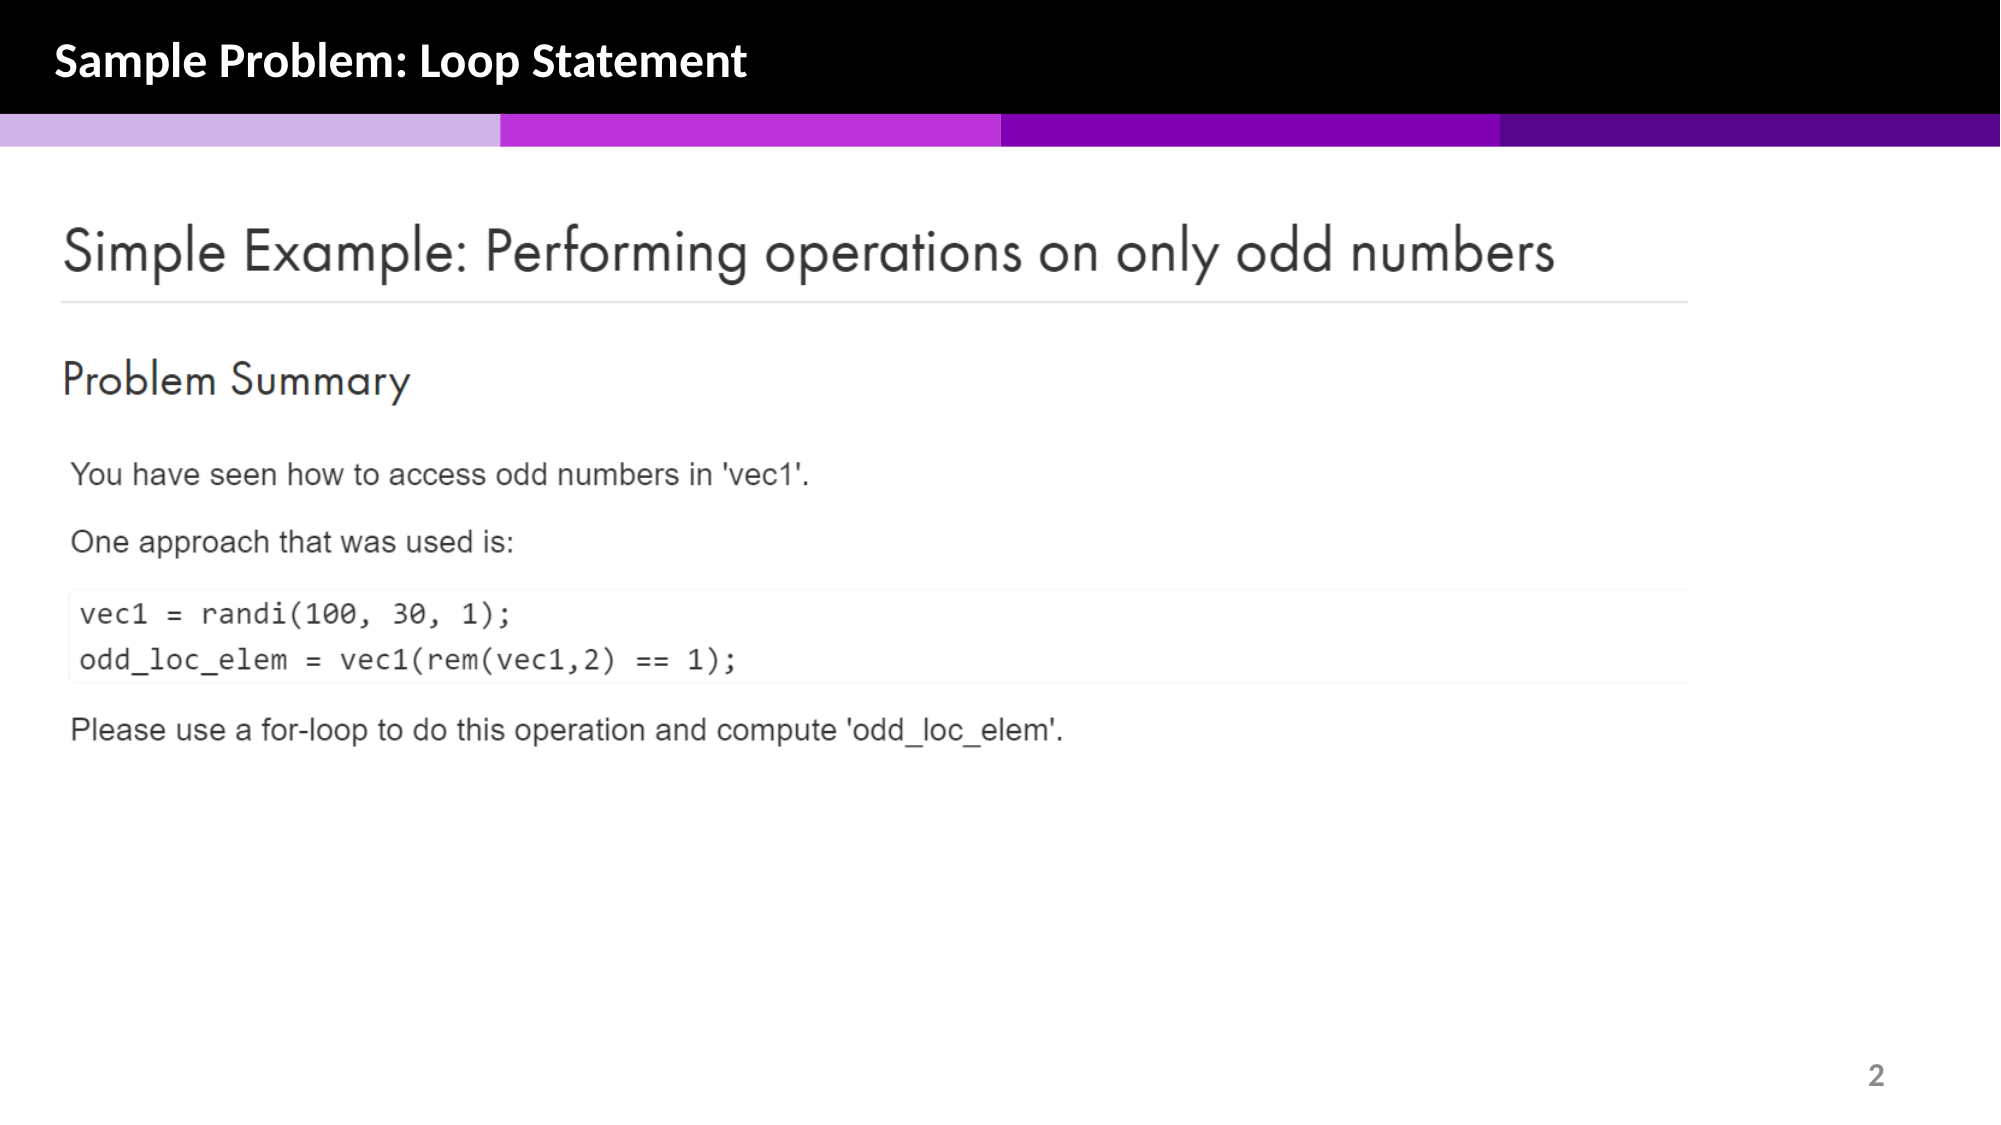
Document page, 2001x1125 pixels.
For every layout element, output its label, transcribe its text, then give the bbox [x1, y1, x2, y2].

list Sample Problem: Loop Statement [39, 1, 1964, 114]
picture [39, 199, 1689, 838]
